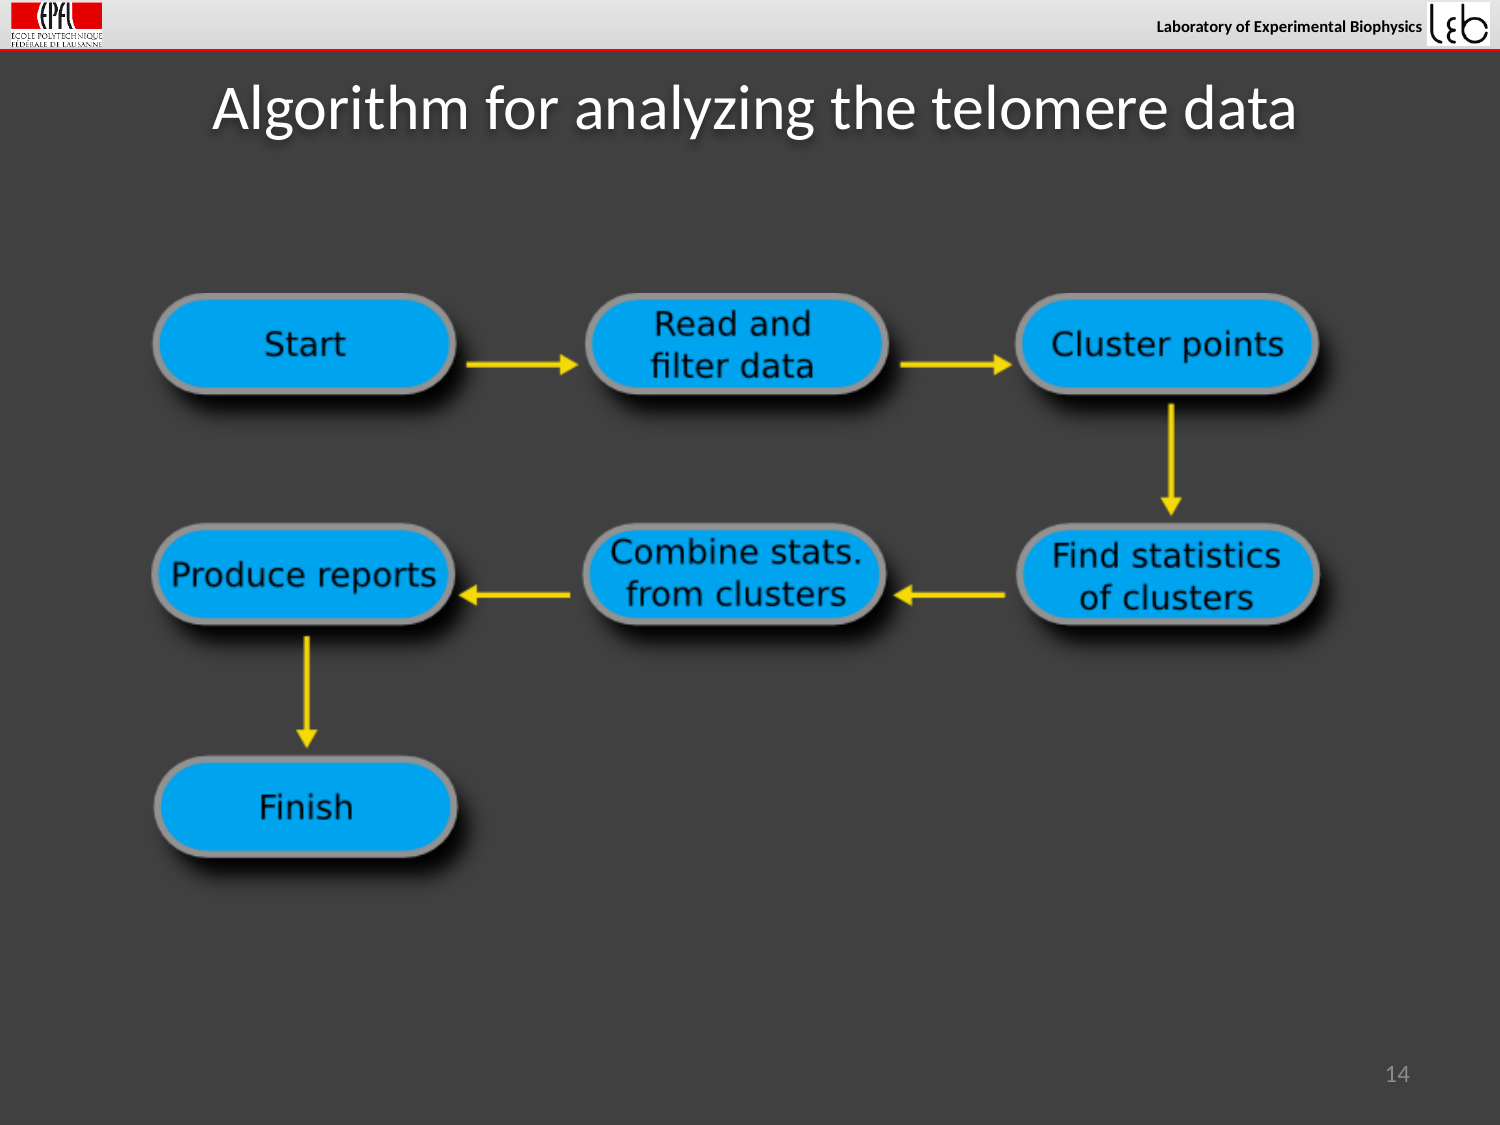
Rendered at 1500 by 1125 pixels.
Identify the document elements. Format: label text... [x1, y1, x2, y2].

slide_number 14 [1074, 1042, 1425, 1103]
picture [145, 292, 1355, 901]
picture [1427, 2, 1490, 46]
picture [11, 2, 102, 47]
title Algorithm for analyzing the telomere data [24, 57, 1488, 150]
